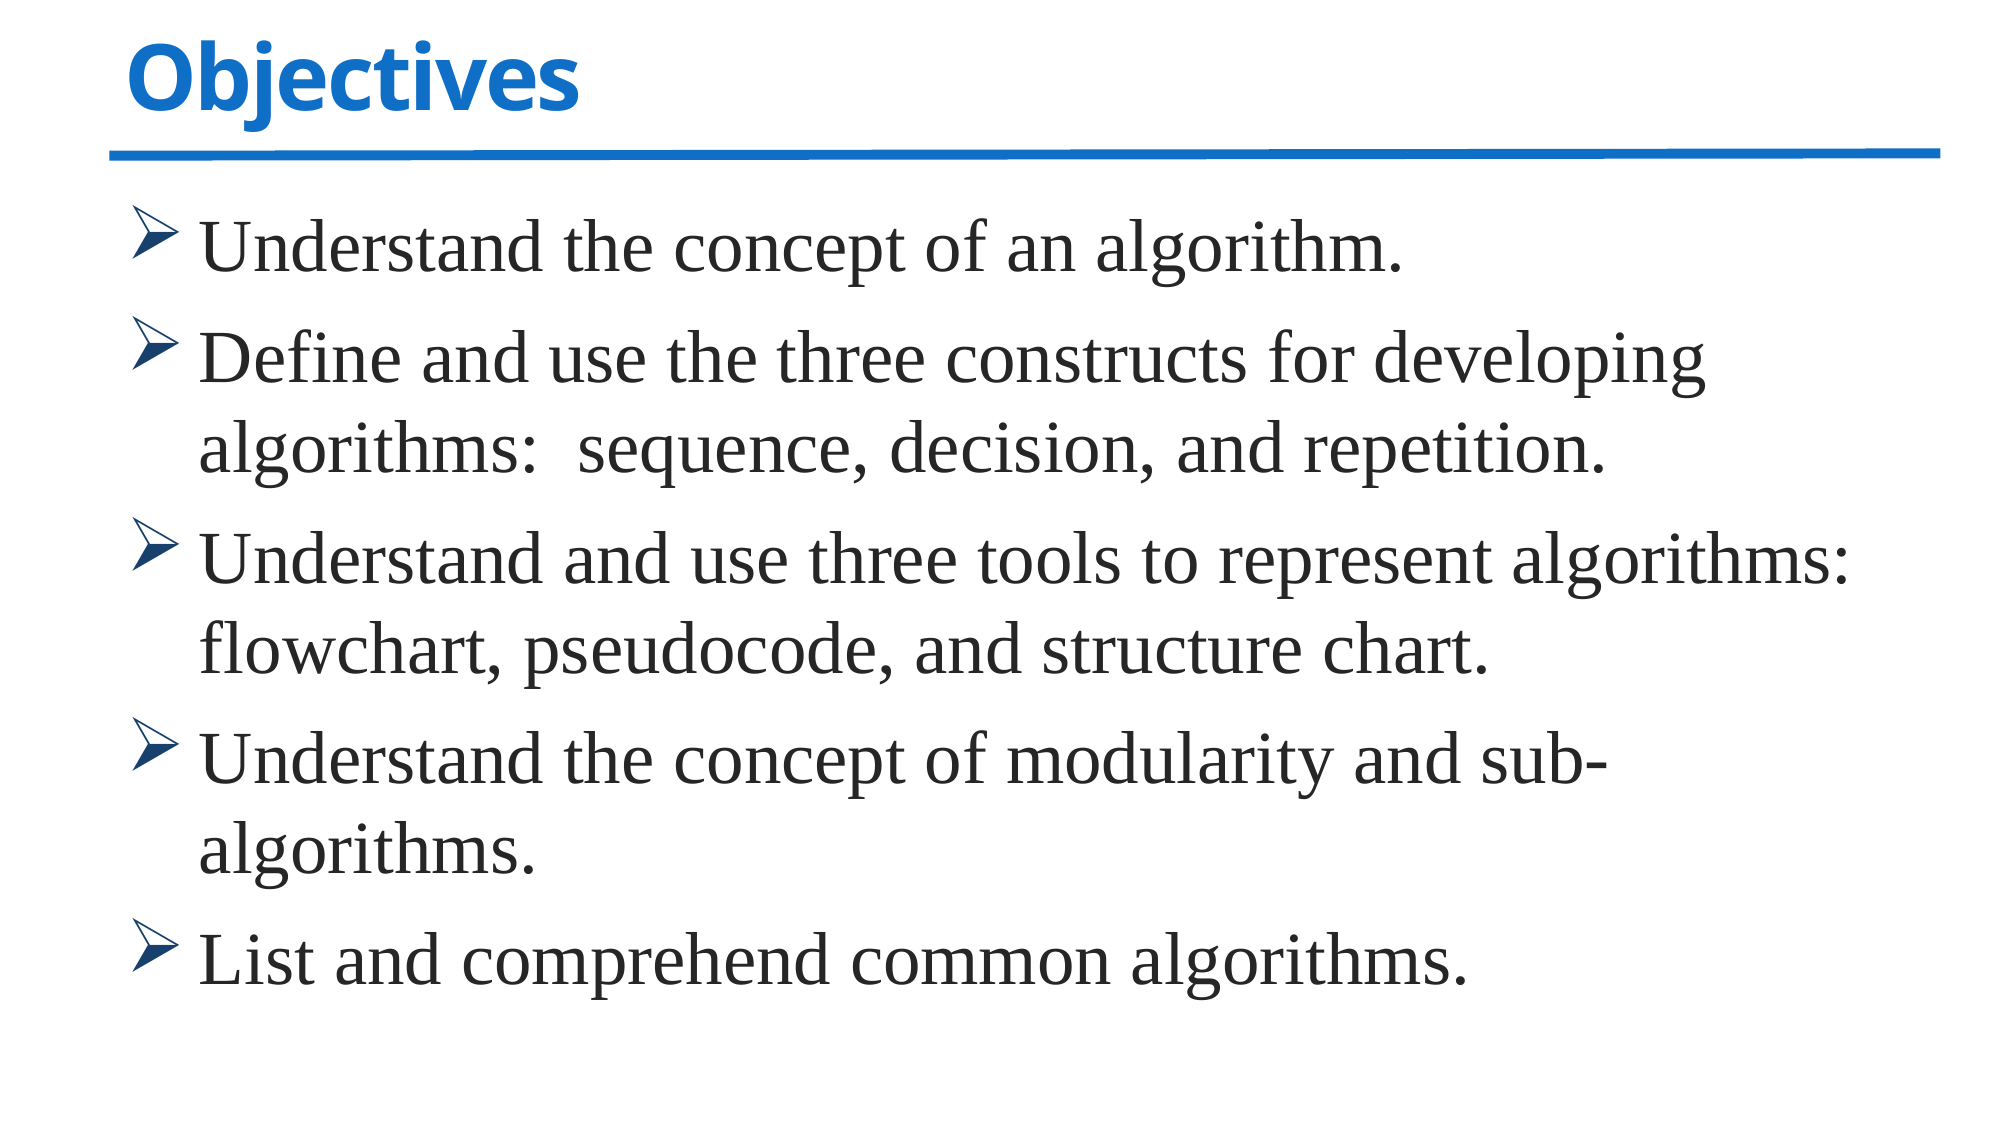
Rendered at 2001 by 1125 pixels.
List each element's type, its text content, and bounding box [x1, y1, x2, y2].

list Understand the concept of an algorithm. Define and use the three constructs for developing algorithms: sequence, decision, and repetition. Understand and use three tools to represent algorithms: flowchart, pseudocode, and structure chart. Understand the concept of modularity and sub-algorithms. List and comprehend common algorithms. [111, 188, 1876, 1040]
title Objectives [109, 12, 1877, 154]
